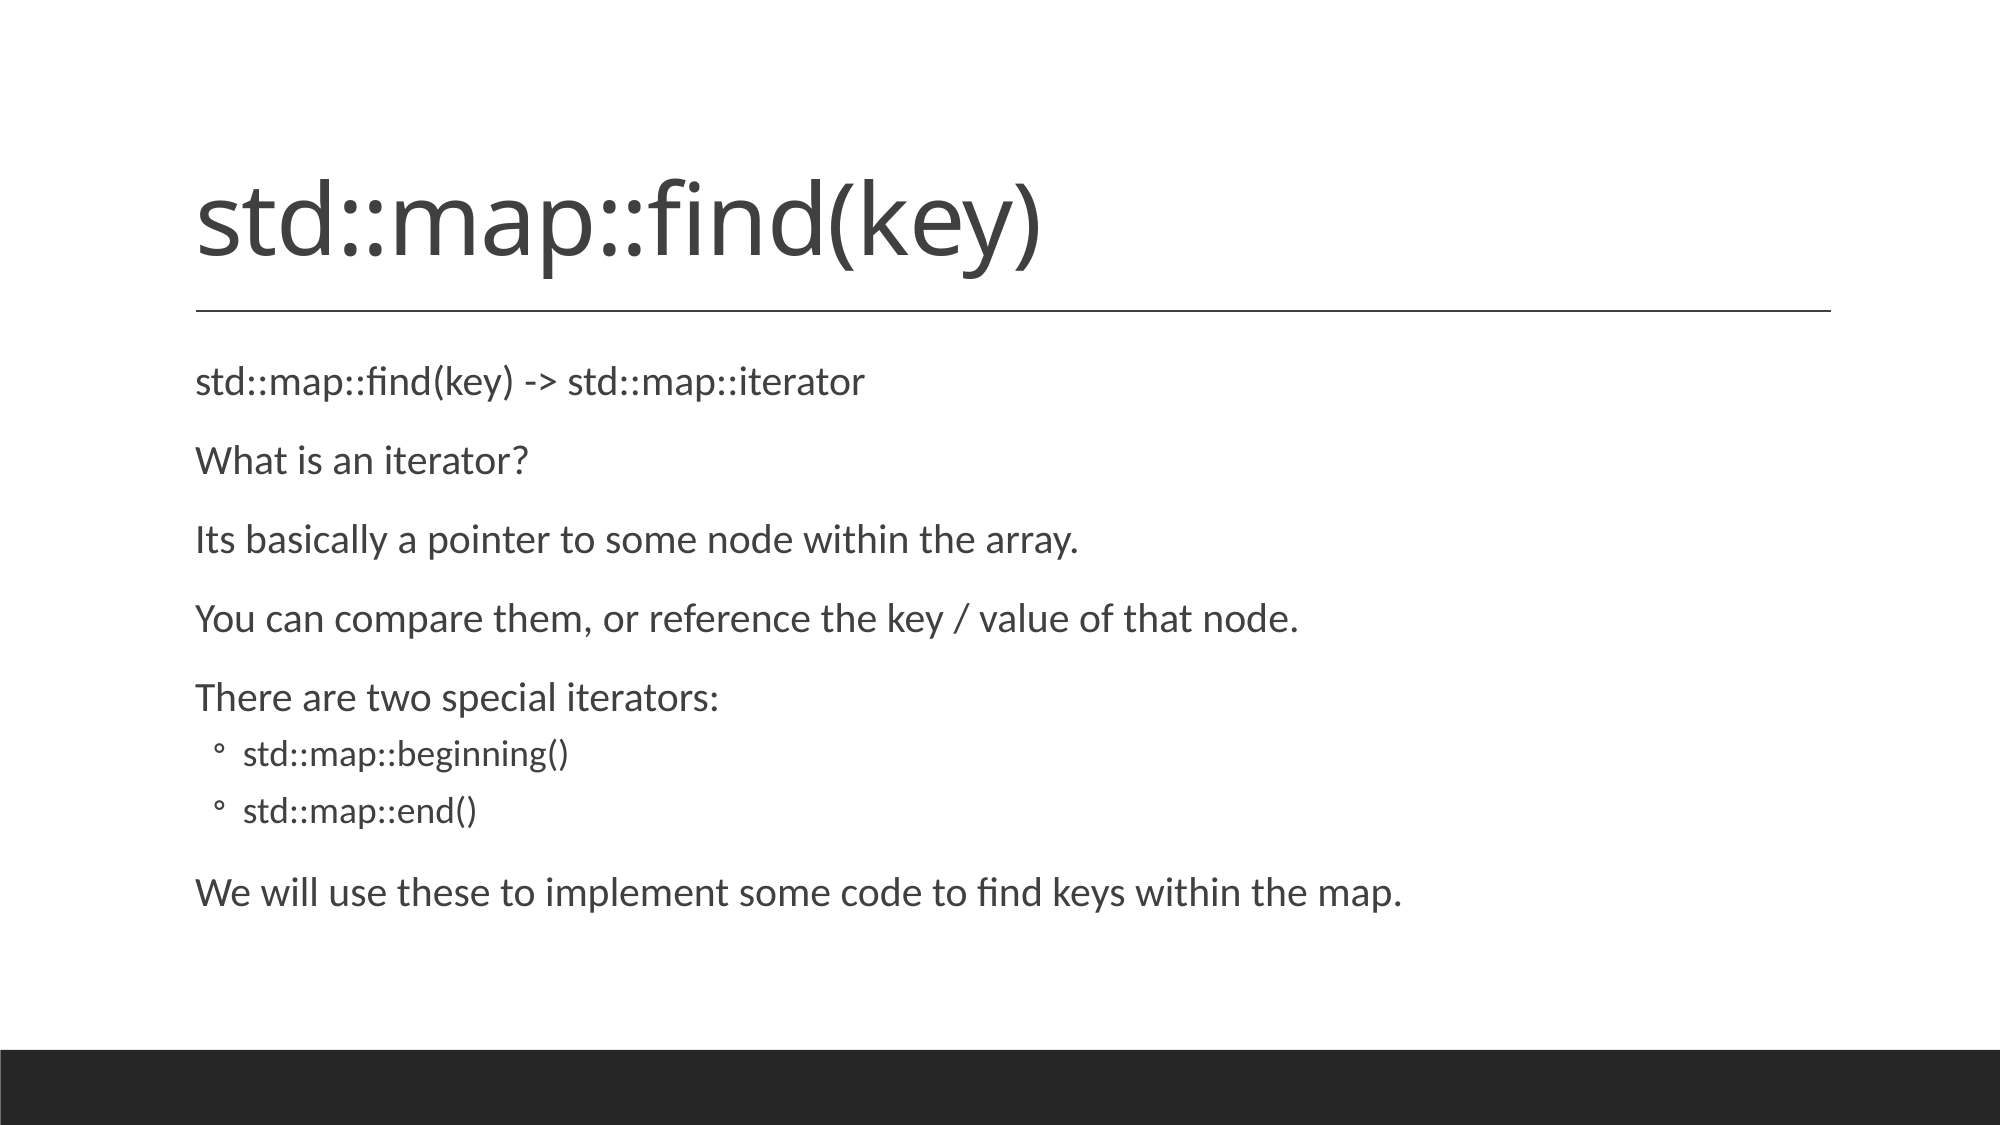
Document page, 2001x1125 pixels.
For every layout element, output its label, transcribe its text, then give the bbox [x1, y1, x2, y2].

title std::map::find(key) [180, 47, 1830, 285]
list std::map::find(key) -> std::map::iterator What is an iterator? Its basically a pointer to some node within the array. You can compare them, or reference the key / value of that node. There are two special iterators: std::map::beginning() std::map::end() We will use these to implement some code to find keys within the map. [180, 345, 1830, 963]
